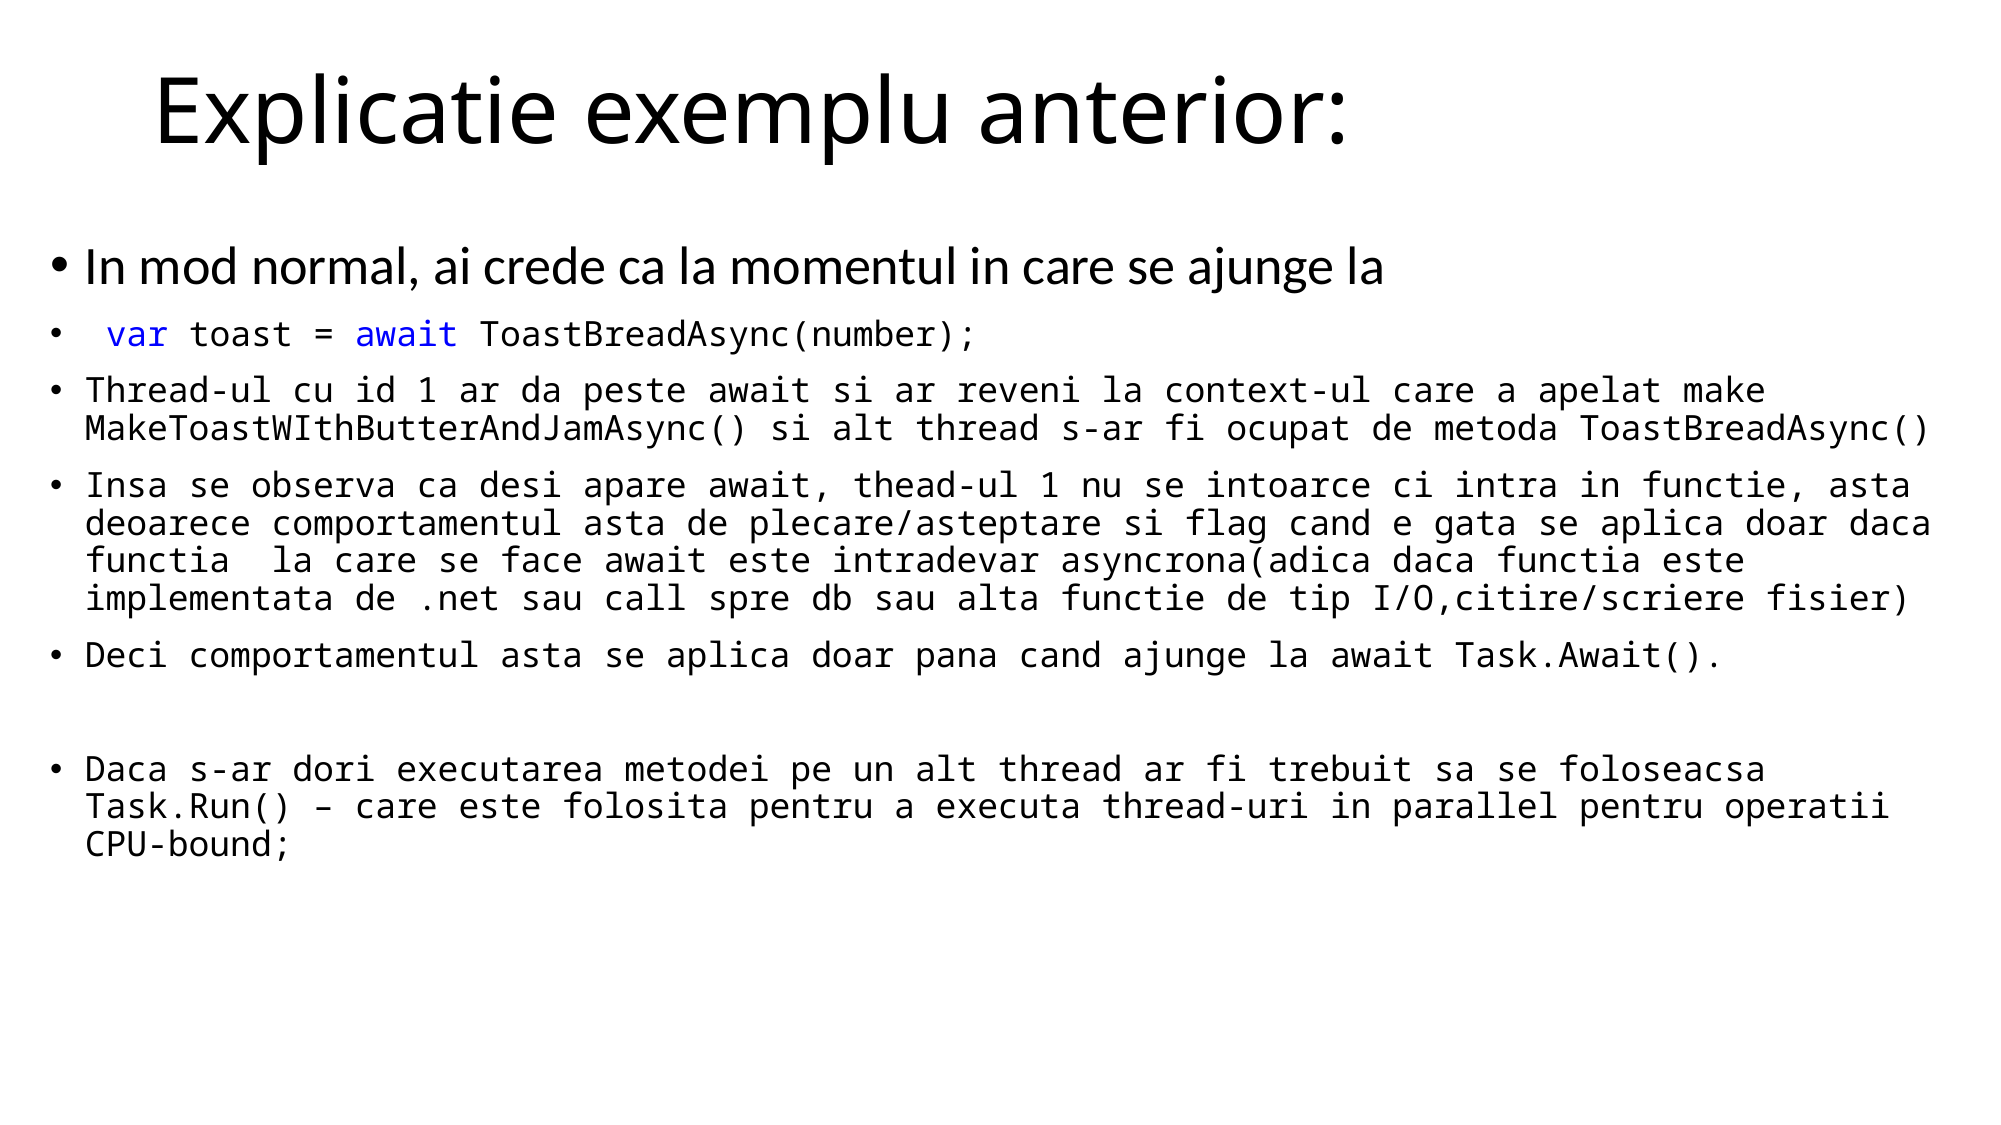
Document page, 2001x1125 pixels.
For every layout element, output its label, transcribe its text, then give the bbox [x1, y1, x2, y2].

list In mod normal, ai crede ca la momentul in care se ajunge la var toast = await ToastBreadAsync(number); Thread-ul cu id 1 ar da peste await si ar reveni la context-ul care a apelat make MakeToastWIthButterAndJamAsync() si alt thread s-ar fi ocupat de metoda ToastBreadAsync() Insa se observa ca desi apare await, thead-ul 1 nu se intoarce ci intra in functie, asta deoarece comportamentul asta de plecare/asteptare si flag cand e gata se aplica doar daca functia la care se face await este intradevar asyncrona(adica daca functia este implementata de .net sau call spre db sau alta functie de tip I/O,citire/scriere fisier) Deci comportamentul asta se aplica doar pana cand ajunge la await Task.Await(). Daca s-ar dori executarea metodei pe un alt thread ar fi trebuit sa se foloseacsa Task.Run() – care este folosita pentru a executa thread-uri in parallel pentru operatii CPU-bound; [35, 230, 1965, 945]
title Explicatie exemplu anterior: [137, 59, 1863, 230]
